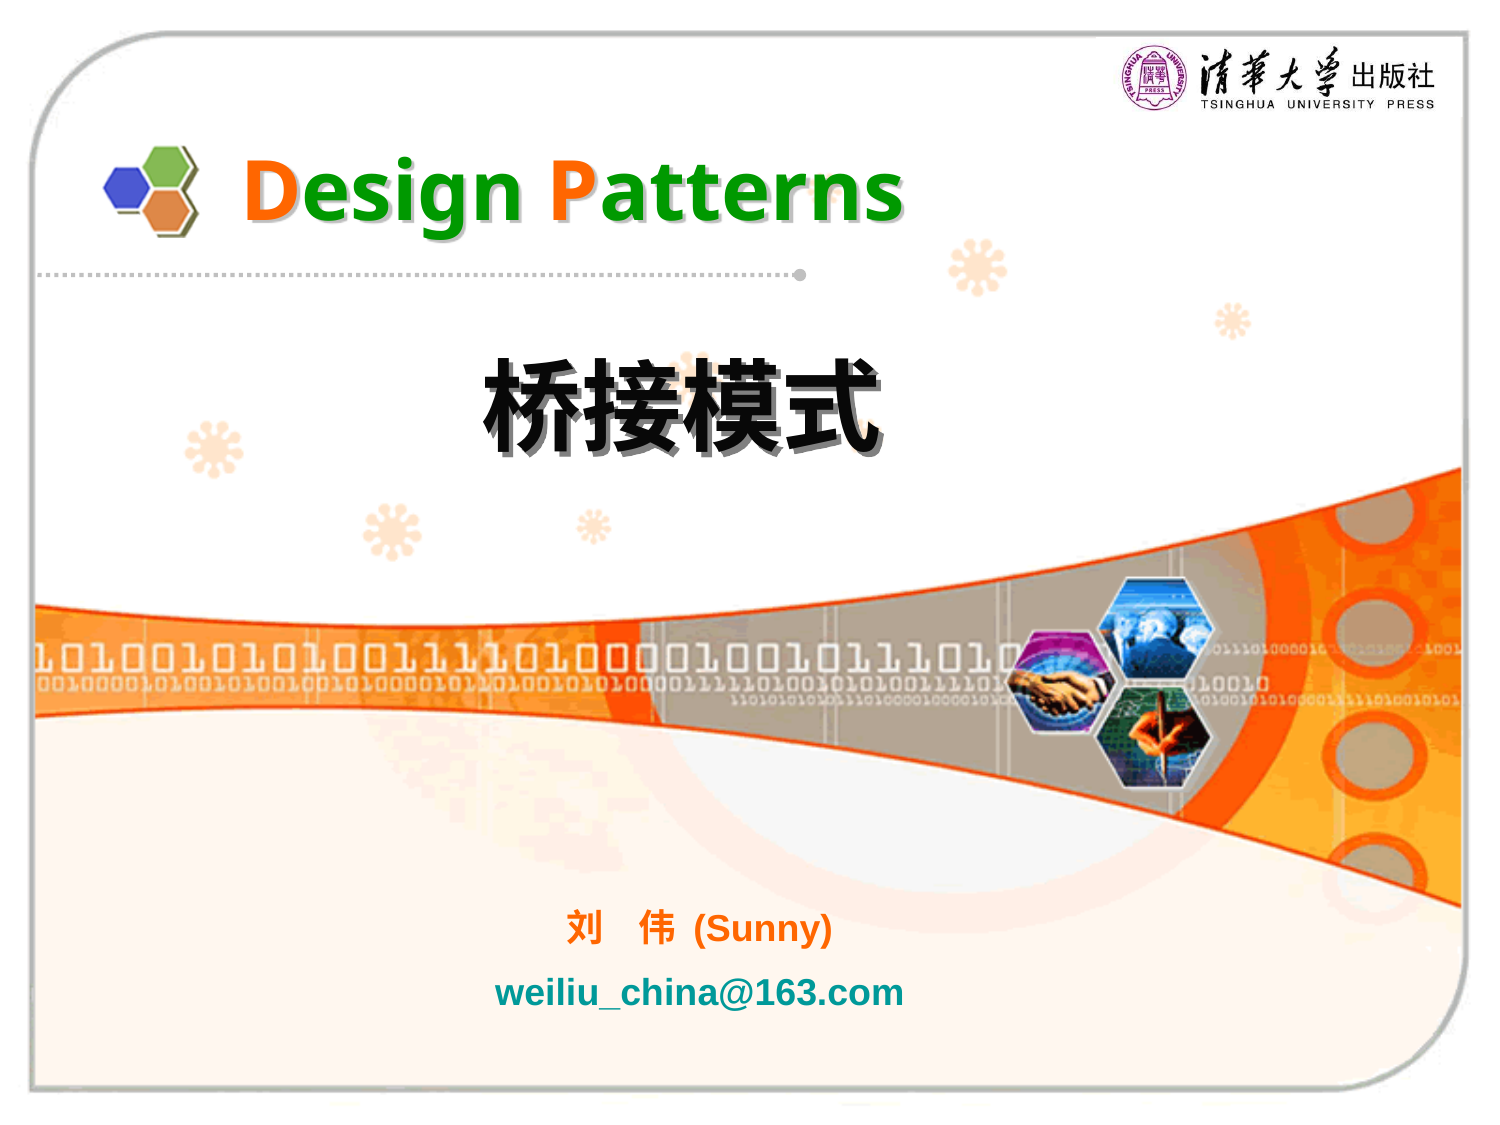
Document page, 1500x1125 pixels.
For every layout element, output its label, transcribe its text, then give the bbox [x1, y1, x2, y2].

title Design Patterns [225, 87, 963, 288]
text_box 刘 伟 (Sunny) weiliu_china@163.com [462, 897, 938, 1021]
subtitle 桥接模式 [87, 312, 1275, 475]
picture [0, 0, 1500, 1125]
